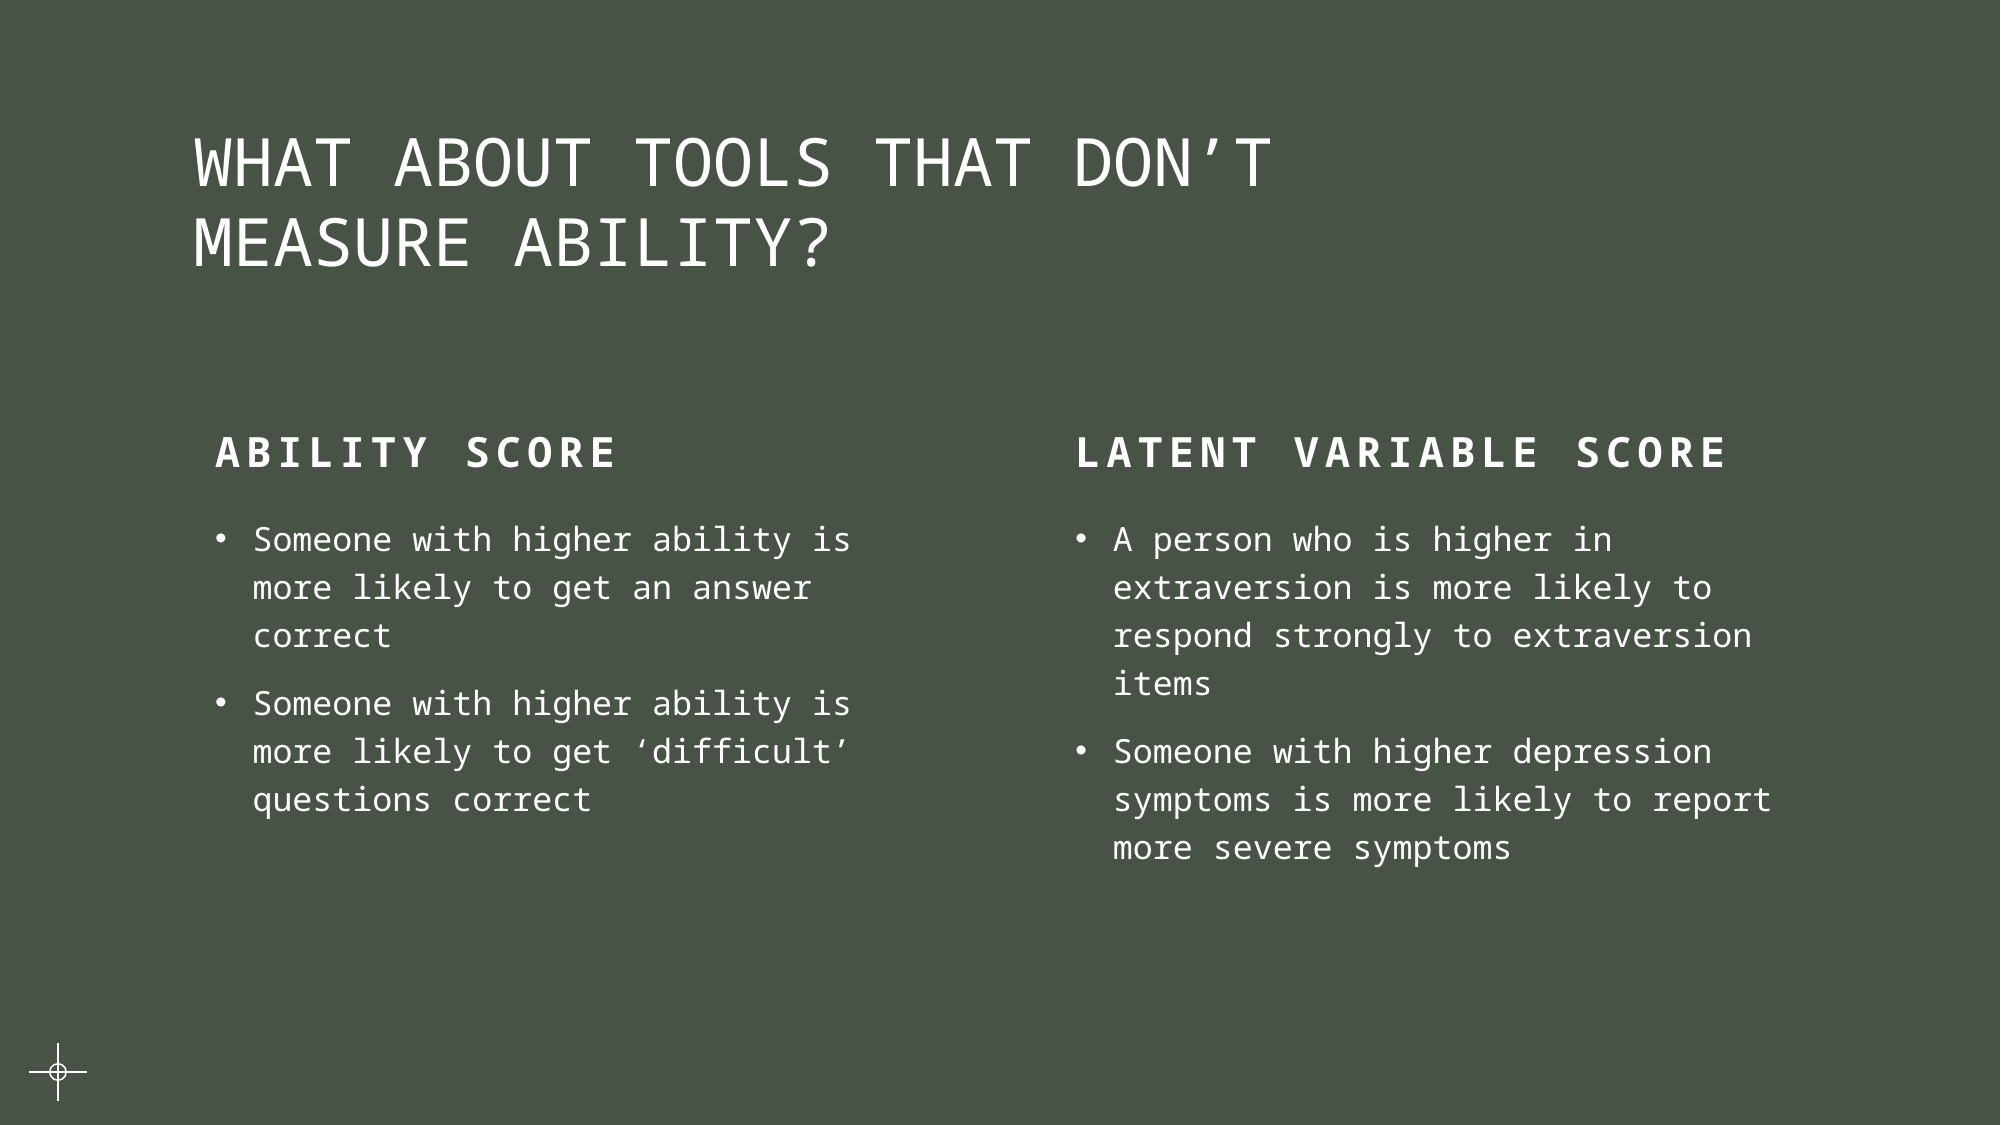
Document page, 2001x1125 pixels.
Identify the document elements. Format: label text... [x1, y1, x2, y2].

list Latent Variable score [1060, 346, 1800, 484]
list Ability Score [200, 346, 940, 484]
text_box WHAT ABOUT TOOLS THAT DON’T MEASURE ABILITY? [178, 112, 1446, 288]
list Someone with higher ability is more likely to get an answer correct Someone with higher ability is more likely to get ‘difficult’ questions correct [200, 502, 940, 1016]
list A person who is higher in extraversion is more likely to respond strongly to extraversion items Someone with higher depression symptoms is more likely to report more severe symptoms [1060, 502, 1800, 1016]
